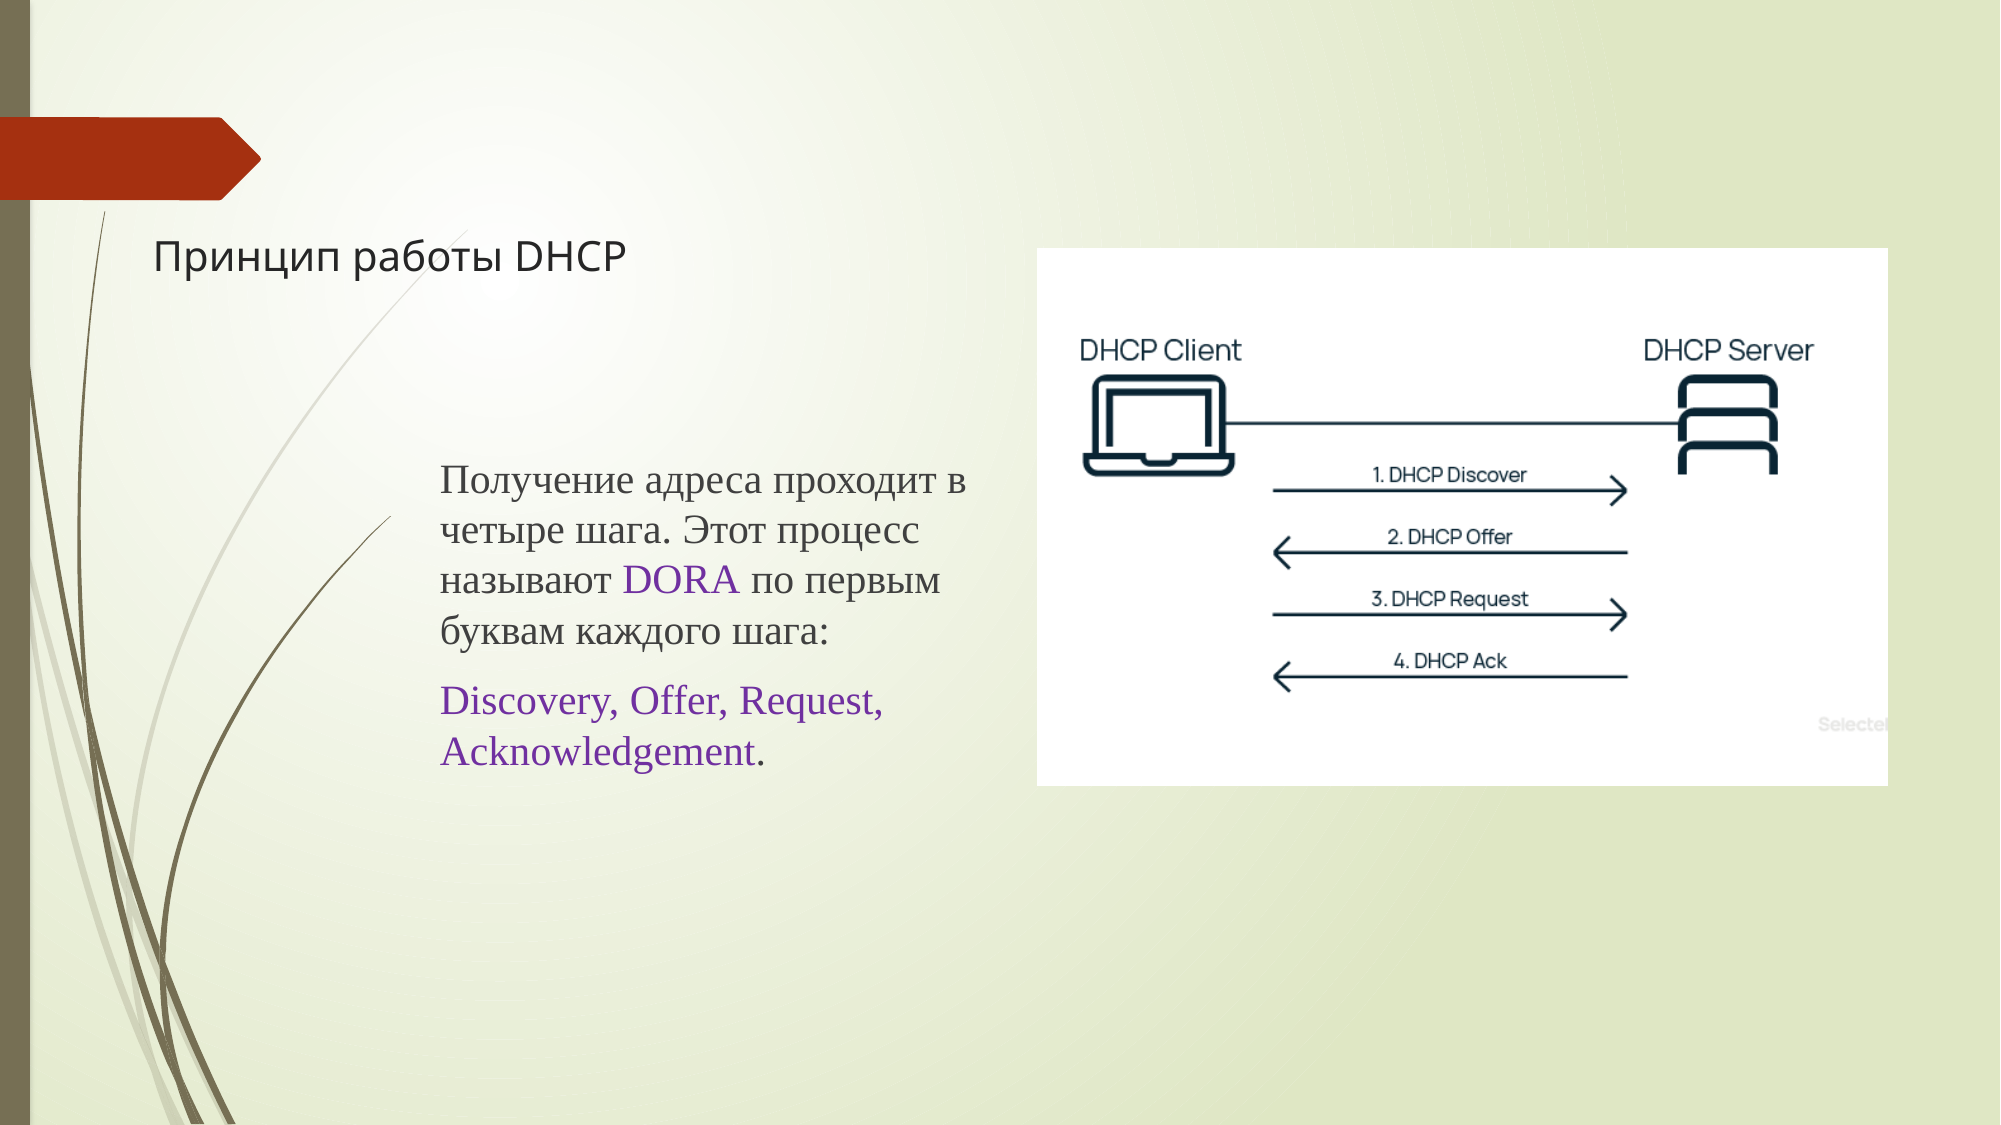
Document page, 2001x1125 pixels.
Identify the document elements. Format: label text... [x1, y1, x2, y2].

list Получение адреса проходит в четыре шага. Этот процесс называют DORA по первым буквам каждого шага: Discovery, Offer, Request, Acknowledgement. [424, 444, 1000, 962]
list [1036, 248, 1888, 786]
title Принцип работы DHCP [137, 75, 851, 338]
